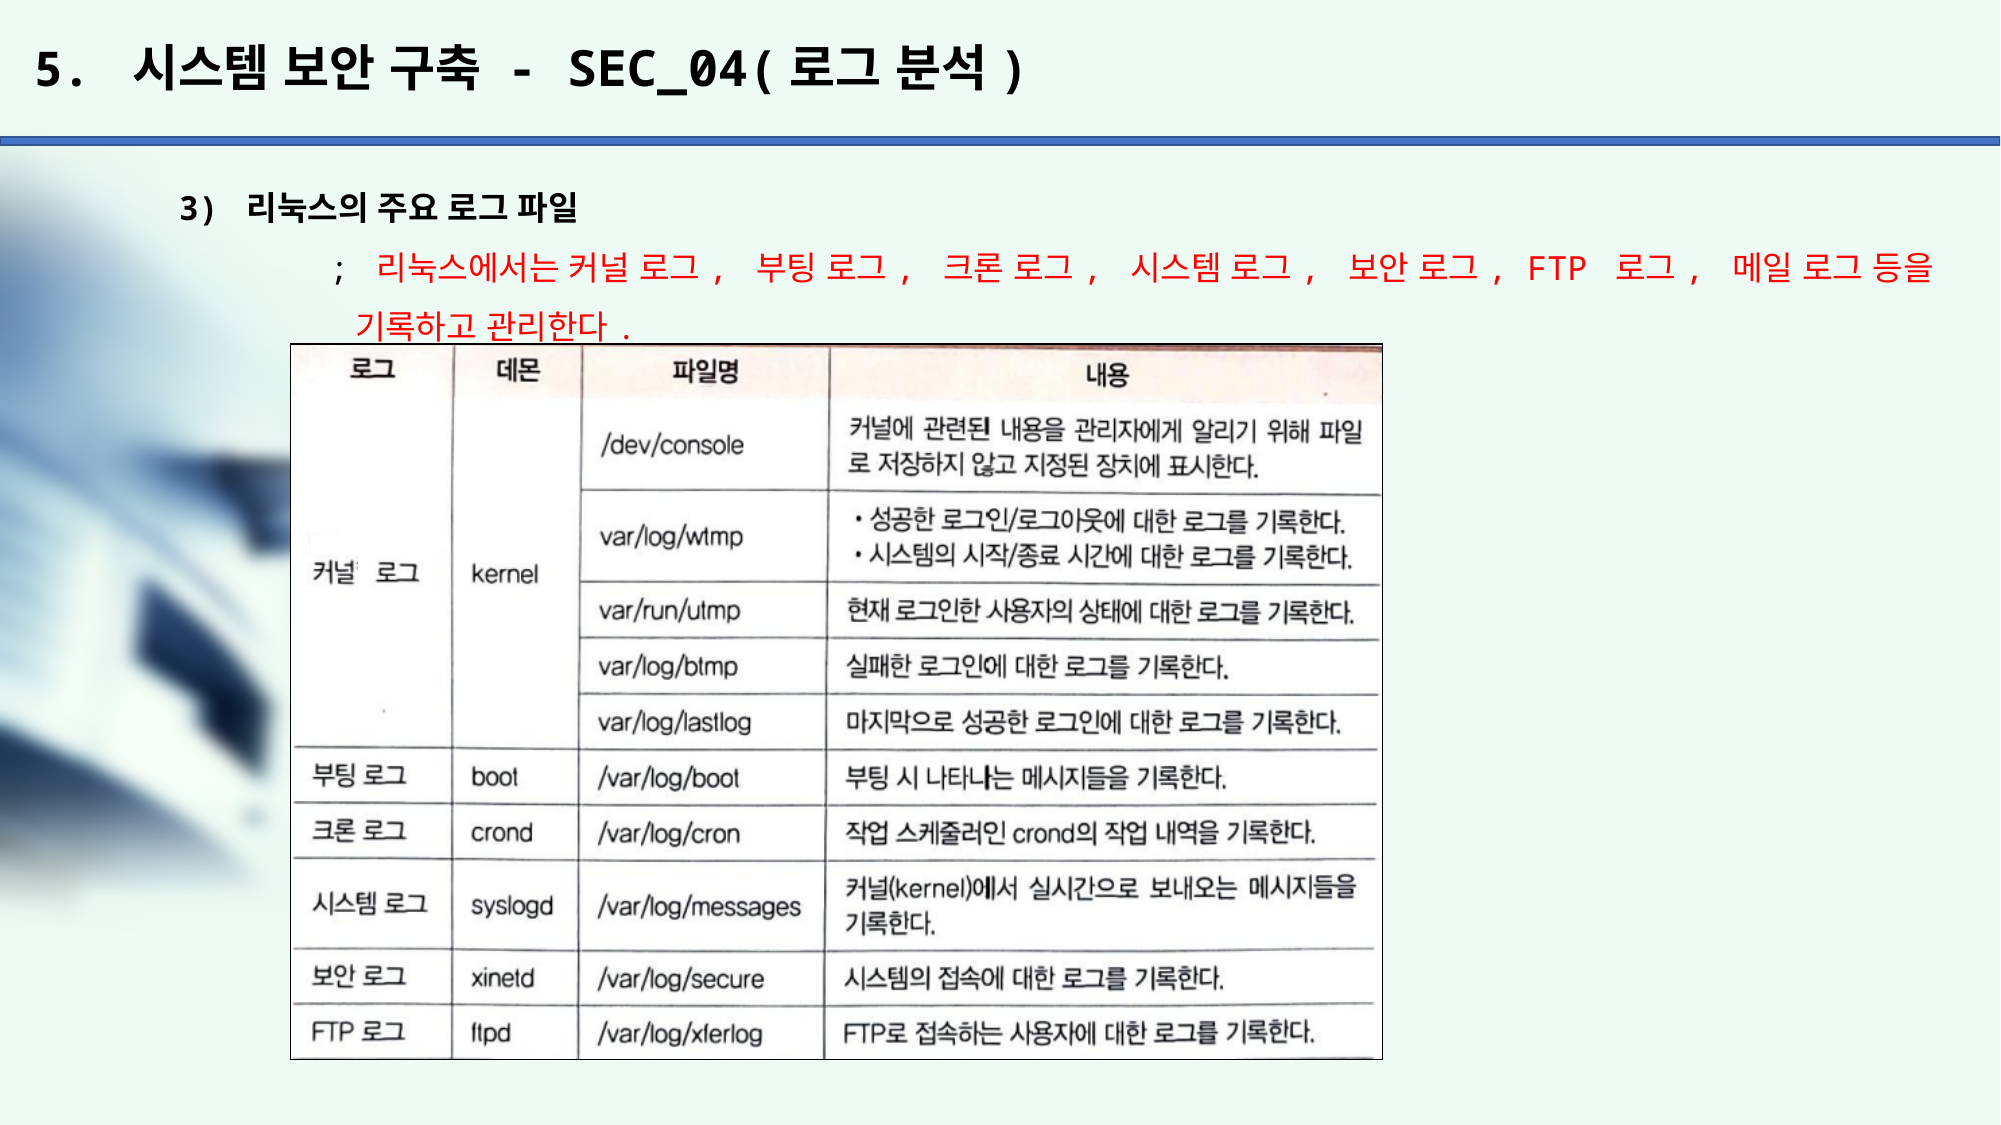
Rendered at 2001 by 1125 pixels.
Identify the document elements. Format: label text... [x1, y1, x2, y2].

title 5. 시스템 보안 구축 - SEC_04(로그 분석) [19, 14, 1922, 126]
picture [0, 146, 2000, 1125]
text_box 3) 리눅스의 주요 로그 파일 ; 리눅스에서는 커널 로그, 부팅 로그, 크론 로그, 시스템 로그, 보안 로그, FTP 로그, 메일 로그 등을 기록하고 관리한다. [163, 159, 1969, 414]
picture [0, 0, 2000, 136]
